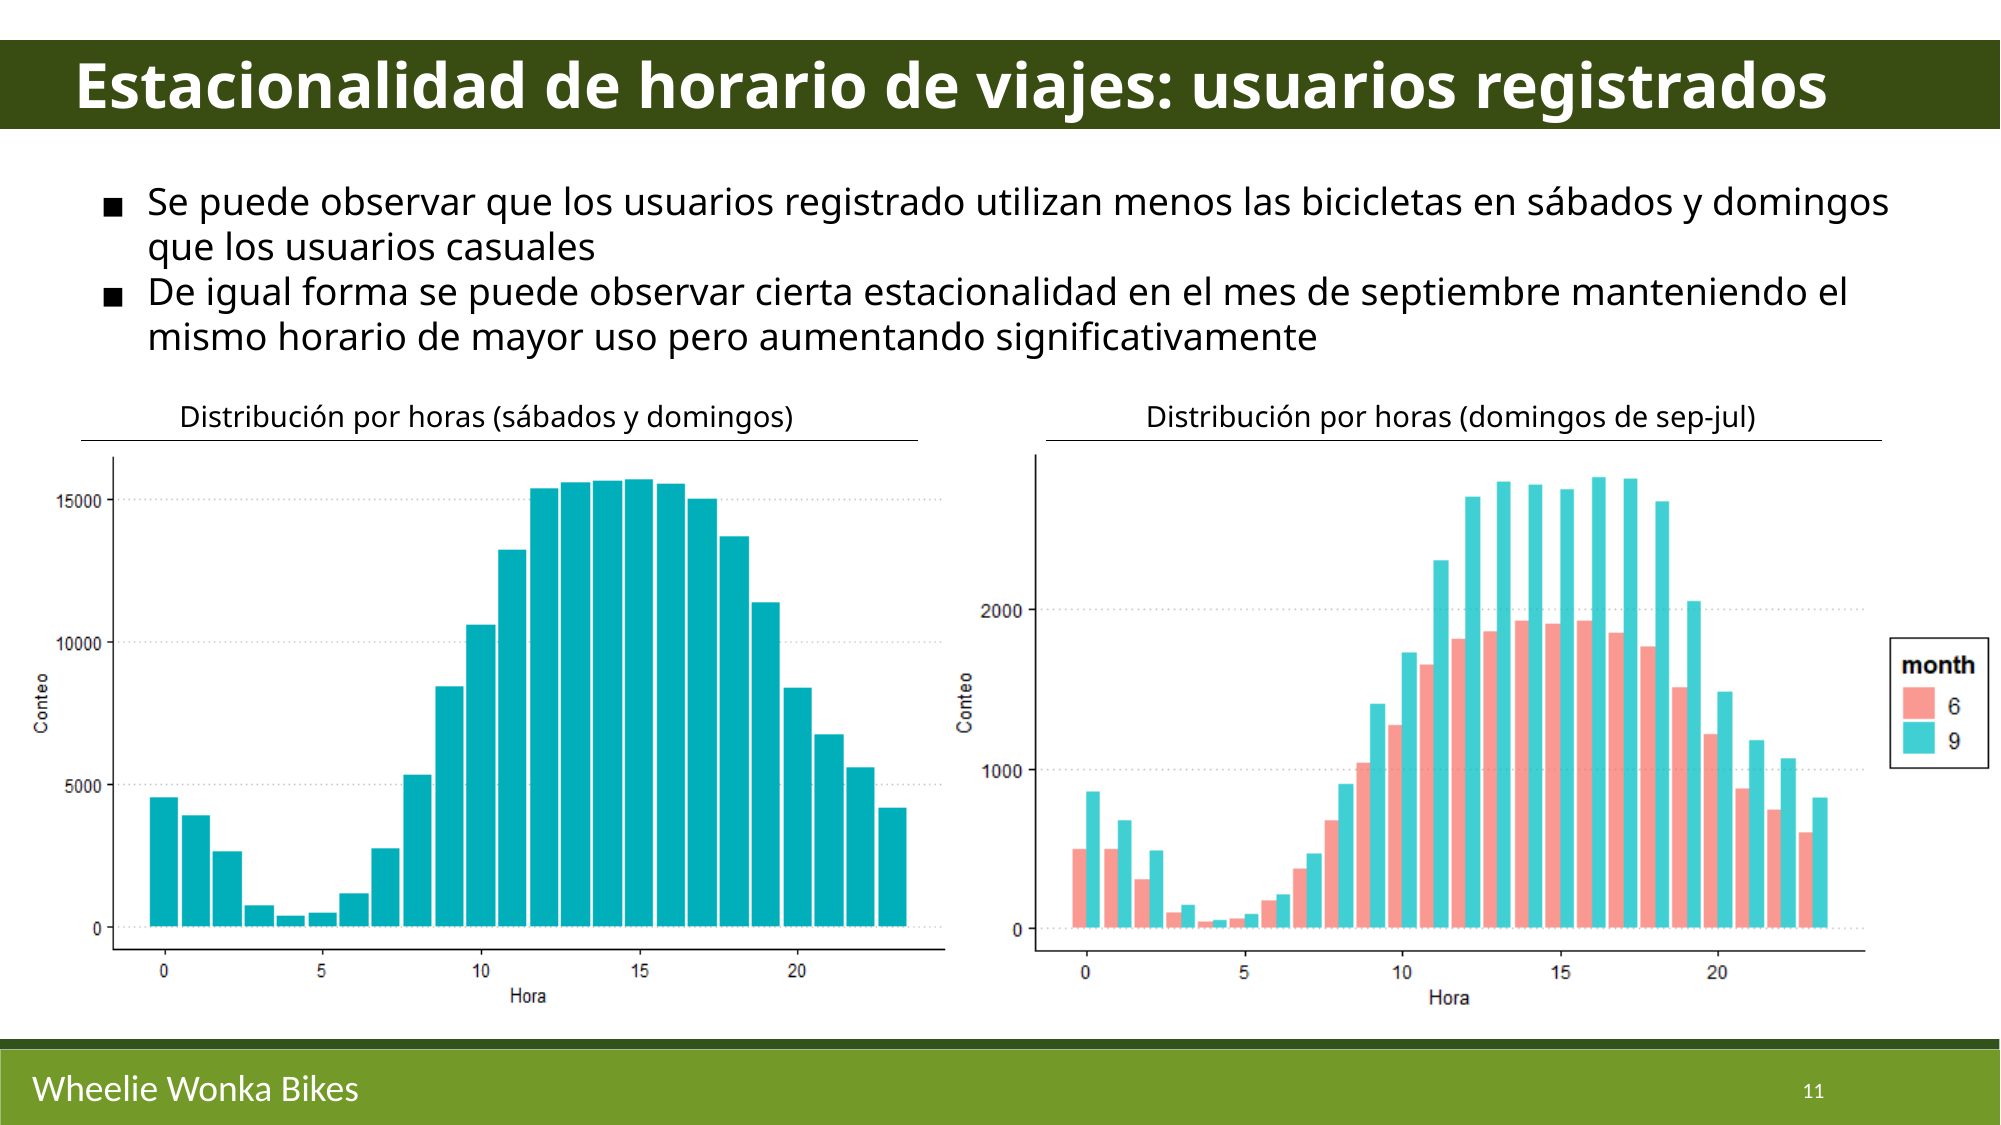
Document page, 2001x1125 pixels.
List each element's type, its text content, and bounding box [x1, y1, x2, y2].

text_box Se puede observar que los usuarios registrado utilizan menos las bicicletas en sábados y domingos que los usuarios casuales De igual forma se puede observar cierta estacionalidad en el mes de septiembre manteniendo el mismo horario de mayor uso pero aumentando significativamente [85, 170, 1935, 366]
title Estacionalidad de horario de viajes: usuarios registrados [0, 40, 2000, 129]
picture [29, 448, 2000, 1009]
text_box Wheelie Wonka Bikes [17, 1056, 387, 1117]
slide_number 11 [1624, 1059, 1840, 1120]
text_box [29, 391, 944, 443]
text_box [994, 391, 1908, 443]
